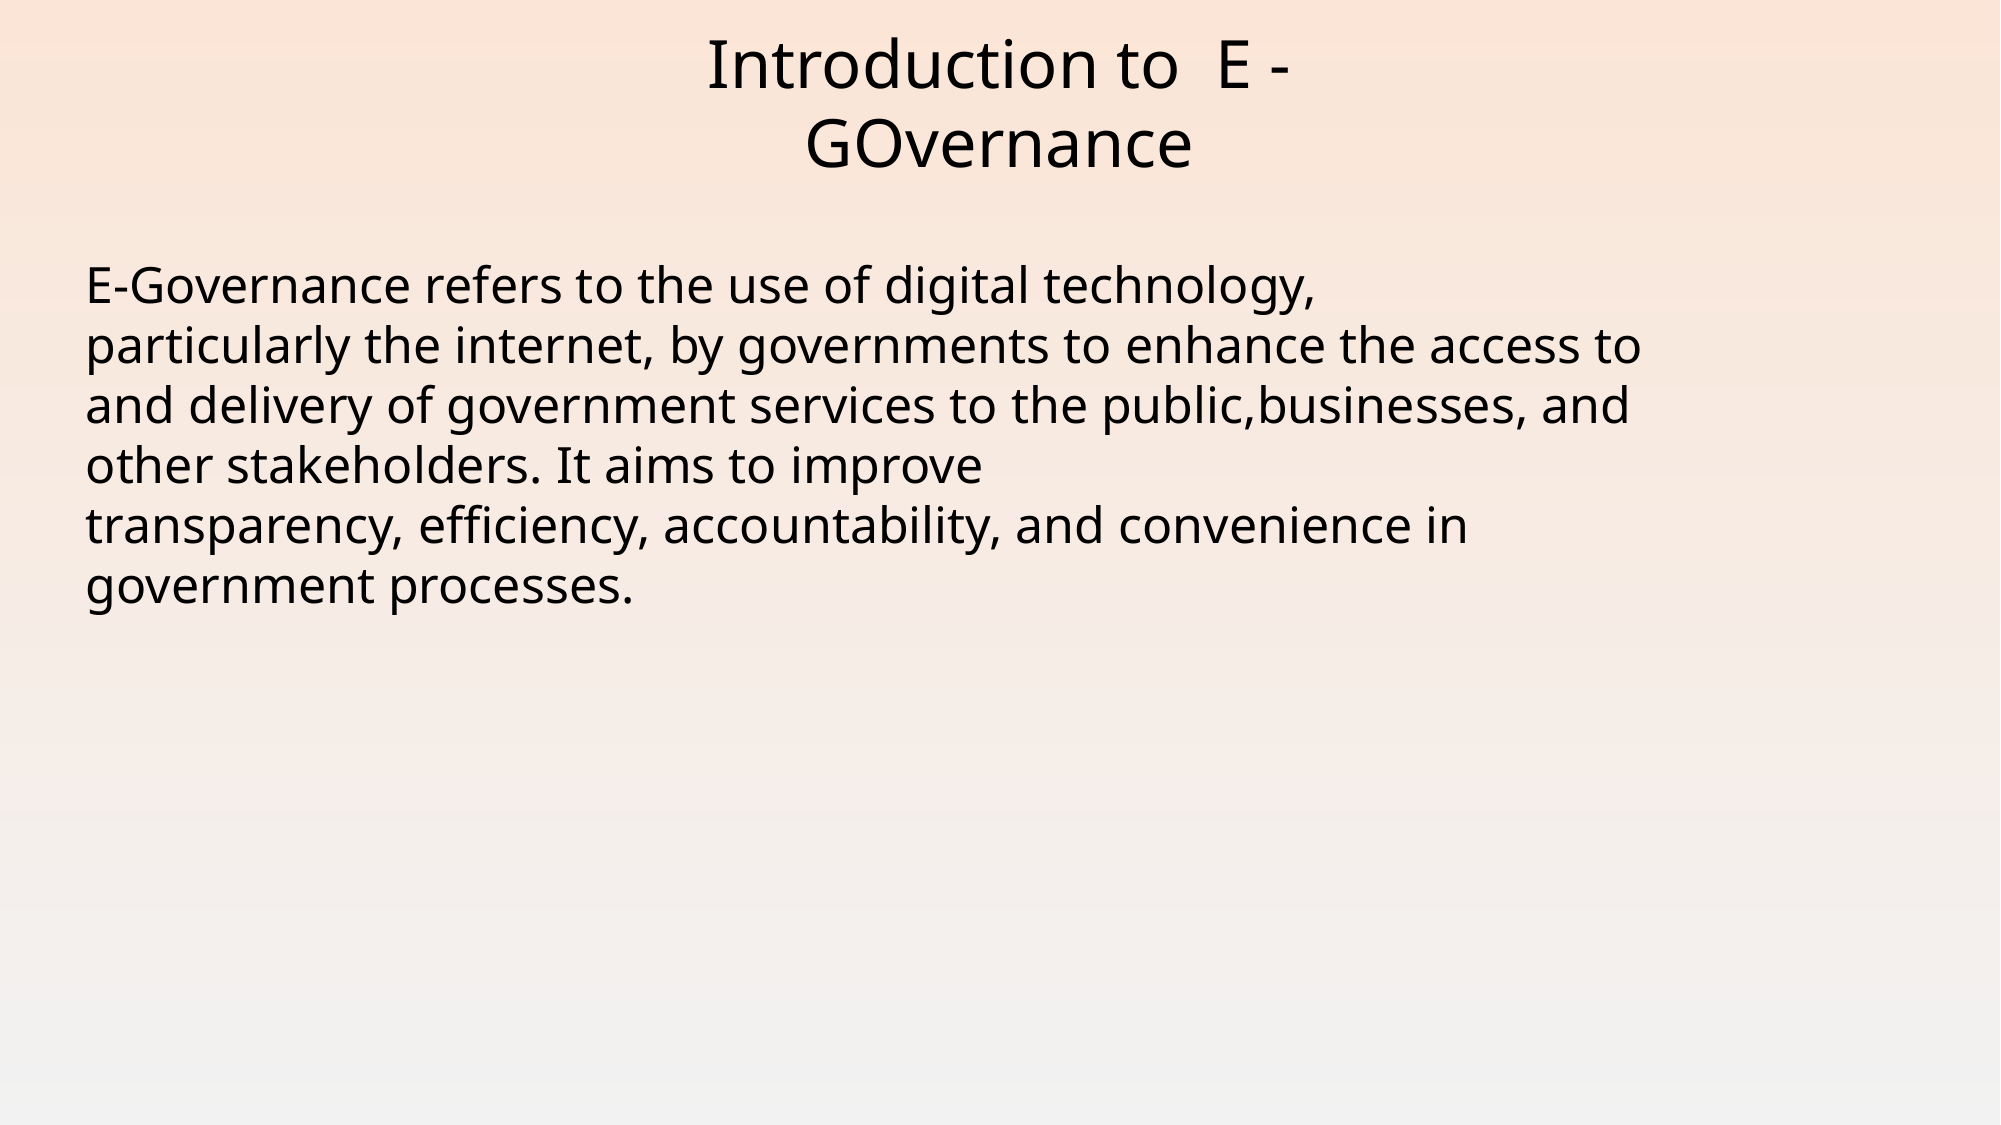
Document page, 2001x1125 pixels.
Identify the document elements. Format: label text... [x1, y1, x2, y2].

text_box Introduction to E - GOvernance [607, 13, 1393, 189]
text_box E-Governance refers to the use of digital technology, particularly the internet, by governments to enhance the access to and delivery of government services to the public,businesses, and other stakeholders. It aims to improve transparency, efficiency, accountability, and convenience in government processes. [71, 246, 1759, 622]
